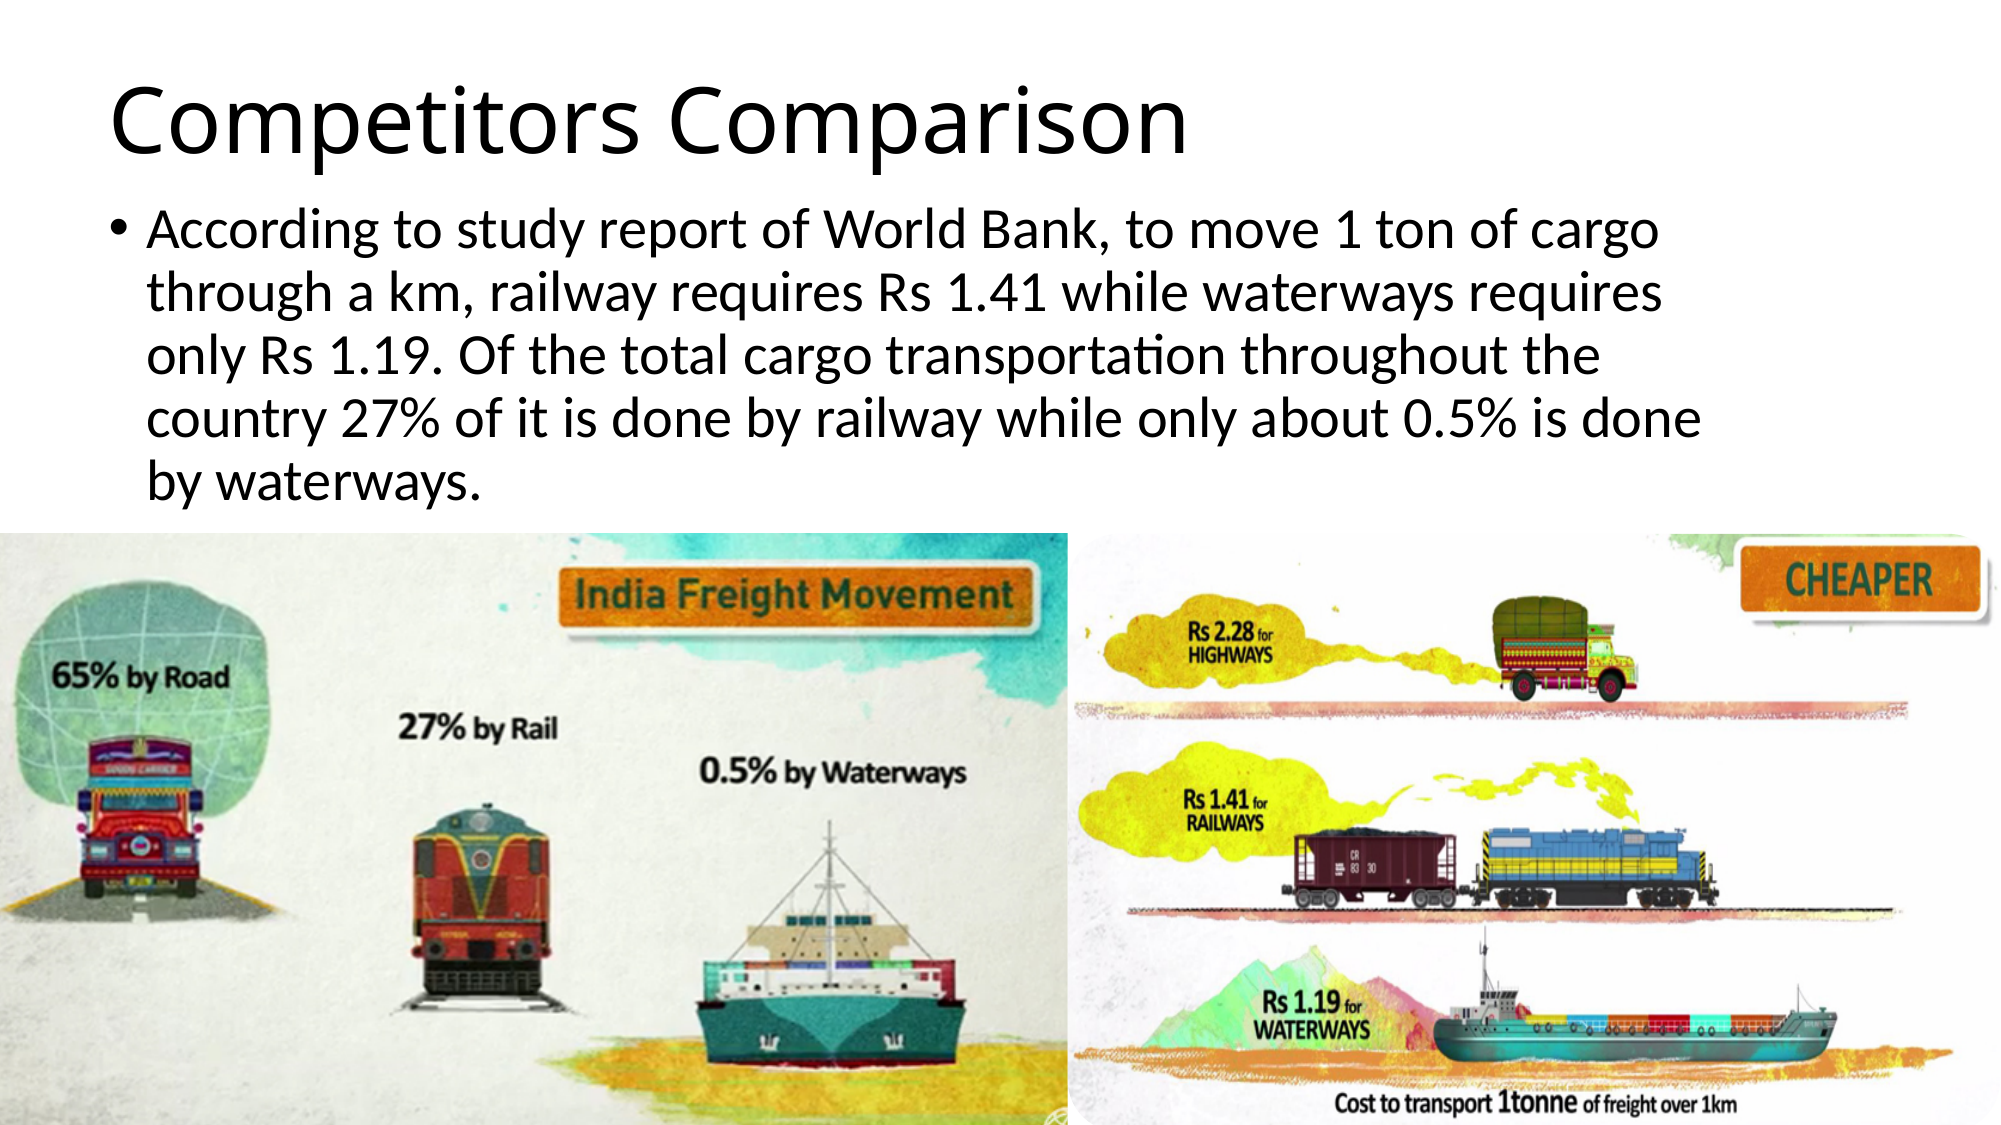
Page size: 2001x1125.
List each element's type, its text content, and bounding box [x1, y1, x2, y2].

title Competitors Comparison [93, 14, 1819, 233]
list According to study report of World Bank, to move 1 ton of cargo through a km, railway requires Rs 1.41 while waterways requires only Rs 1.19. Of the total cargo transportation throughout the country 27% of it is done by railway while only about 0.5% is done by waterways. [93, 190, 1782, 533]
picture [0, 533, 2000, 1125]
